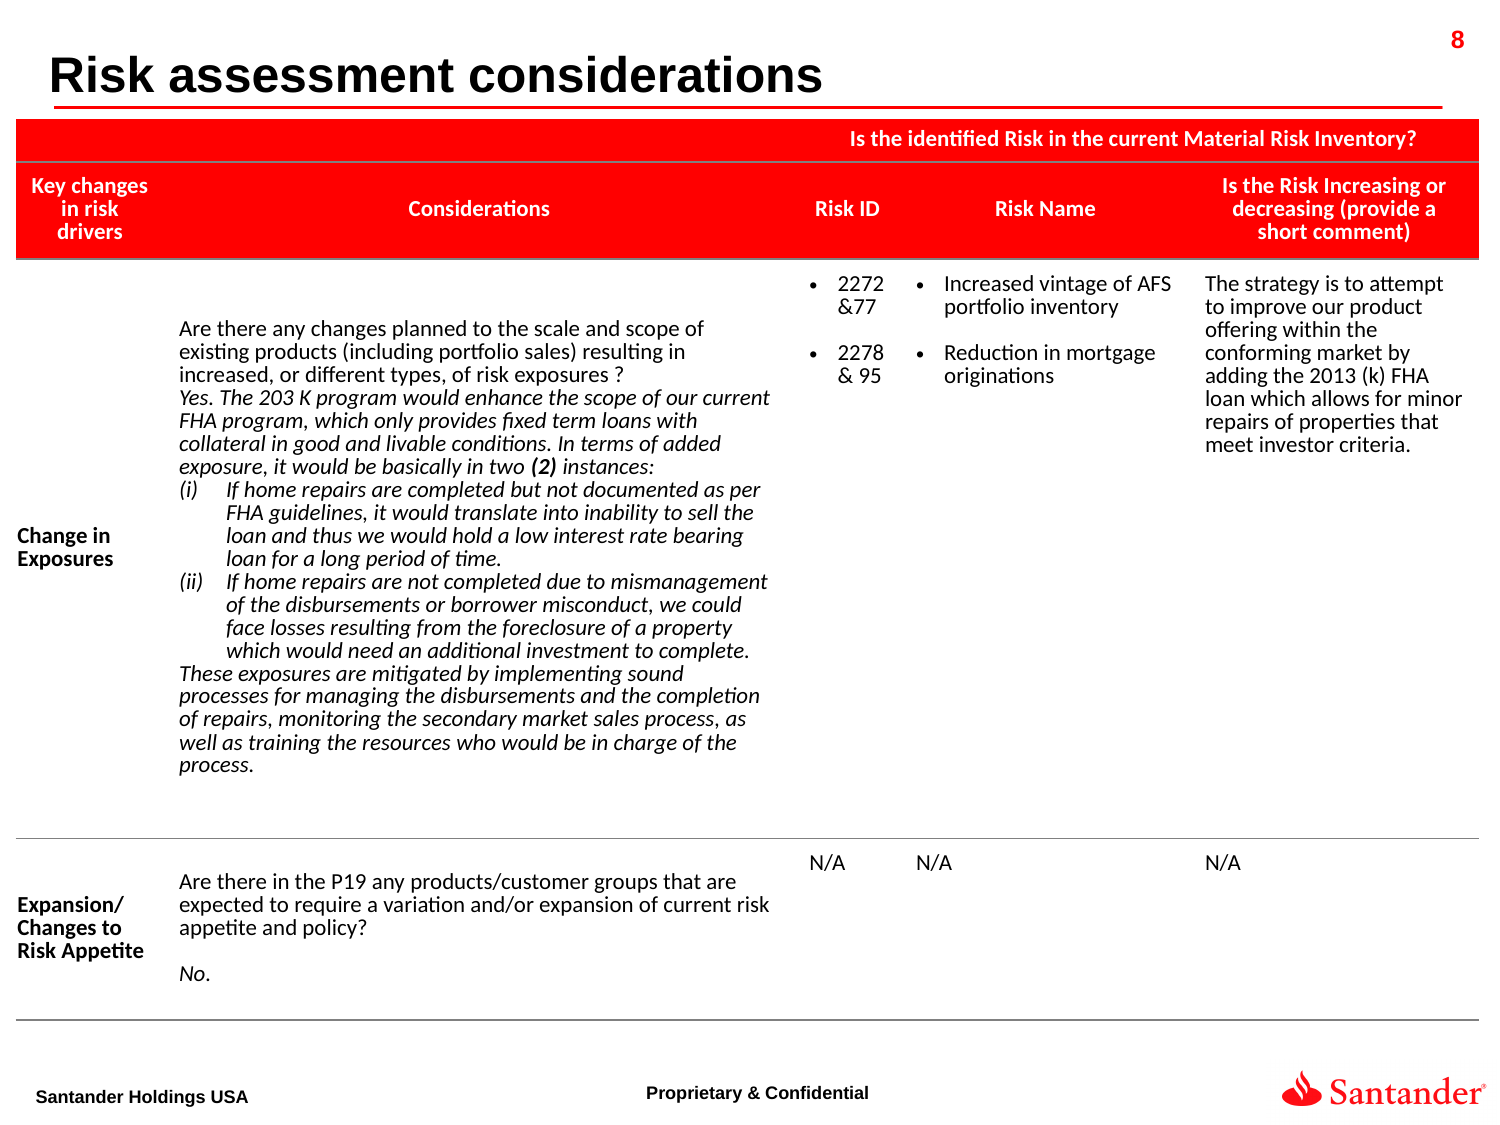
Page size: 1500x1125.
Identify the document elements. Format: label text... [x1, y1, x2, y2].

table_cell Increased vintage of AFS portfolio inventory Reduction in mortgage originations [901, 260, 1190, 838]
table_cell Key changes in risk drivers [16, 163, 164, 258]
table_cell Are there any changes planned to the scale and scope of existing products (including portfolio sales) resulting in increased, or different types, of risk exposures ? Yes. The 203 K program would enhance the scope of our current FHA program, which only provides fixed term loans with collateral in good and livable conditions. In terms of added exposure, it would be basically in two (2) instances: If home repairs are completed but not documented as per FHA guidelines, it would translate into inability to sell the loan and thus we would hold a low interest rate bearing loan for a long period of time. If home repairs are not completed due to mismanagement of the disbursements or borrower misconduct, we could face losses resulting from the foreclosure of a property which would need an additional investment to complete. These exposures are mitigated by implementing sound processes for managing the disbursements and the completion of repairs, monitoring the secondary market sales process, as well as training the resources who would be in charge of the process. [164, 260, 794, 838]
table_cell The strategy is to attempt to improve our product offering within the conforming market by adding the 2013 (k) FHA loan which allows for minor repairs of properties that meet investor criteria. [1190, 260, 1479, 838]
table_cell Is the Risk Increasing or decreasing (provide a short comment) [1190, 163, 1479, 258]
table_cell Risk ID [794, 163, 901, 258]
table_cell Expansion/ Changes to Risk Appetite [16, 839, 164, 1019]
table_cell Considerations [164, 163, 794, 258]
table_cell Are there in the P19 any products/customer groups that are expected to require a variation and/or expansion of current risk appetite and policy? No. [164, 839, 794, 1019]
picture [1266, 1059, 1497, 1125]
table_cell 2272 &77 2278 & 95 [794, 260, 901, 838]
table_header [16, 119, 794, 161]
table_cell Risk Name [901, 163, 1190, 258]
table_cell N/A [1190, 839, 1479, 1019]
table_cell Change in Exposures [16, 260, 164, 838]
text_box Risk assessment considerations [34, 35, 1500, 111]
table_header Is the identified Risk in the current Material Risk Inventory? [794, 119, 1479, 161]
table_cell N/A [901, 839, 1190, 1019]
table_cell N/A [794, 839, 901, 1019]
